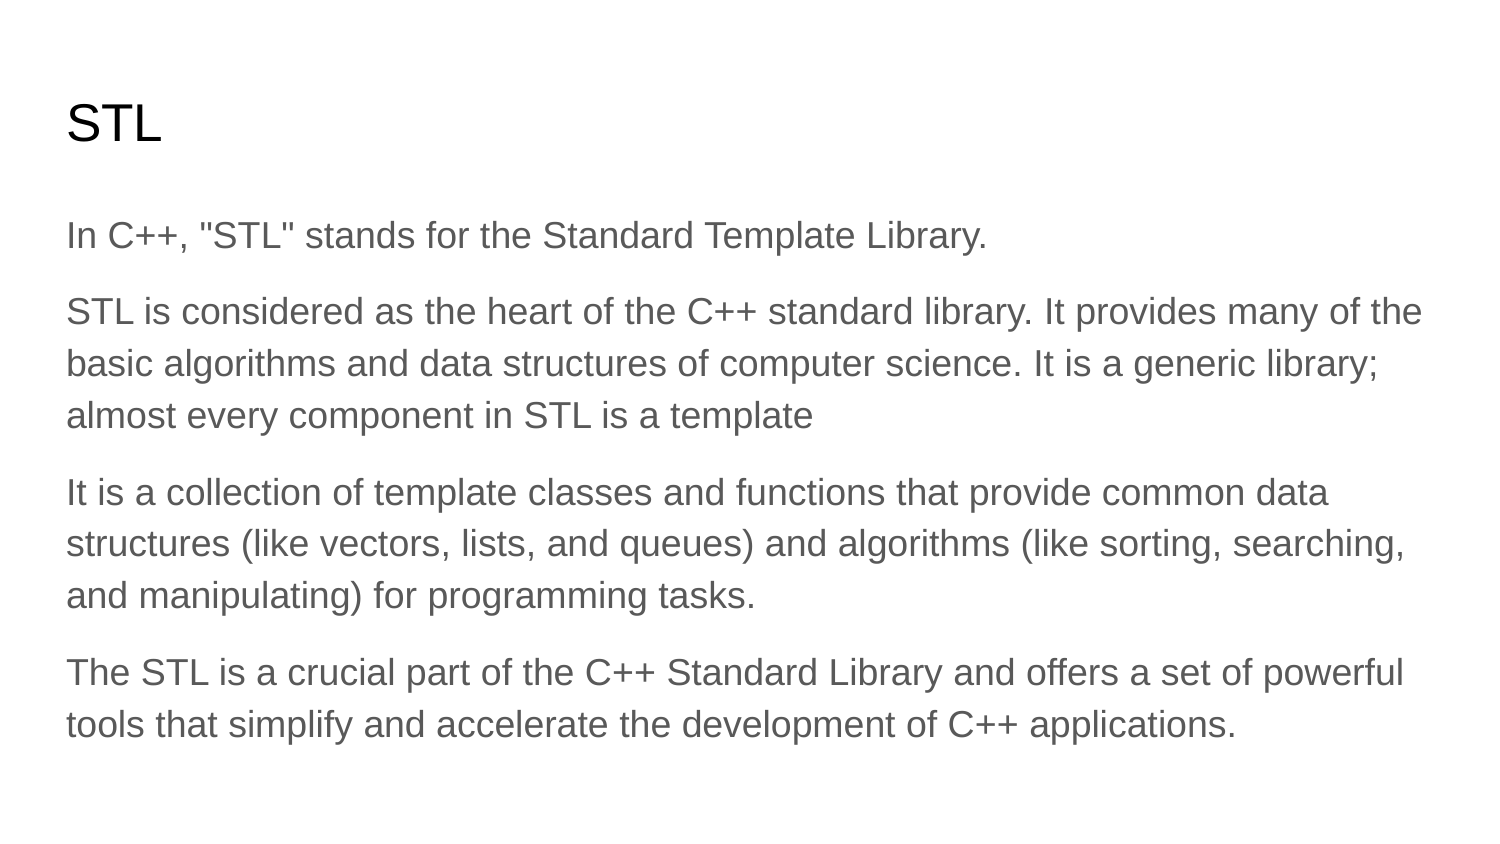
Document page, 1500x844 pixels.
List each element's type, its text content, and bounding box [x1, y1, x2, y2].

title STL [51, 72, 1449, 167]
list In C++, "STL" stands for the Standard Template Library. STL is considered as the heart of the C++ standard library. It provides many of the basic algorithms and data structures of computer science. It is a generic library; almost every component in STL is a template It is a collection of template classes and functions that provide common data structures (like vectors, lists, and queues) and algorithms (like sorting, searching, and manipulating) for programming tasks. The STL is a crucial part of the C++ Standard Library and offers a set of powerful tools that simplify and accelerate the development of C++ applications. [51, 189, 1449, 831]
